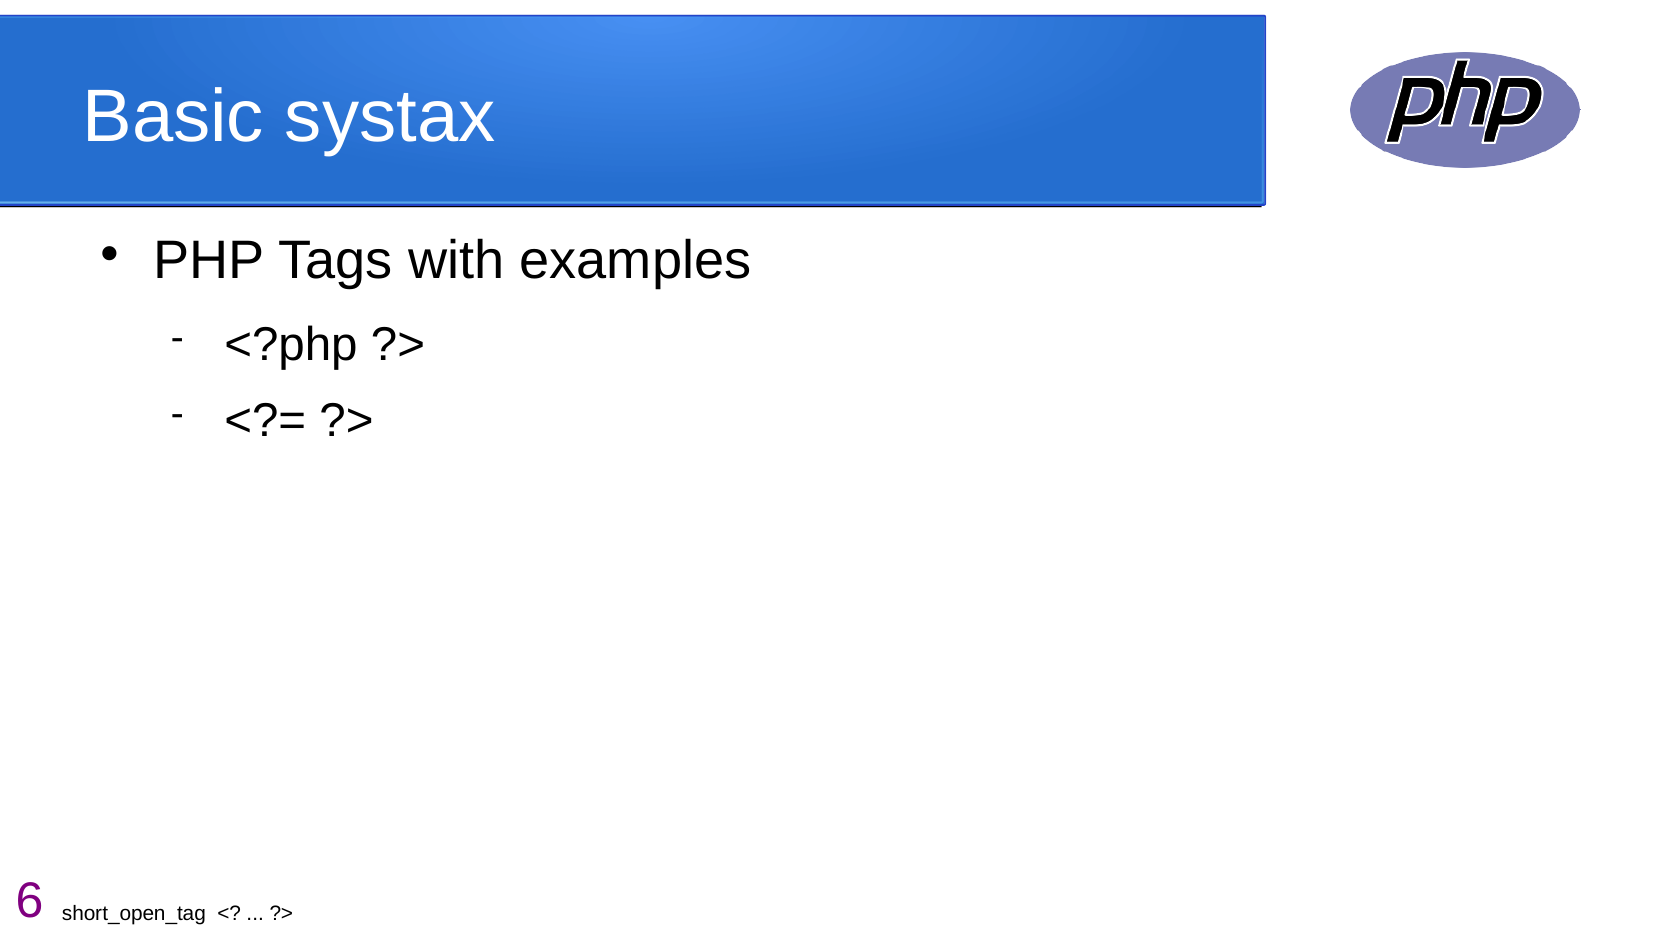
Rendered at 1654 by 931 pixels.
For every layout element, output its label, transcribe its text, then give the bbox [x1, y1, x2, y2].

picture [0, 13, 1269, 211]
text_box PHP Tags with examples <?php ?> <?= ?> [82, 224, 1571, 764]
text_box <number> [0, 859, 60, 931]
picture [1321, 23, 1607, 195]
text_box short_open_tag ​<? ... ?> [60, 892, 437, 931]
text_box Basic systax [82, 35, 1235, 189]
